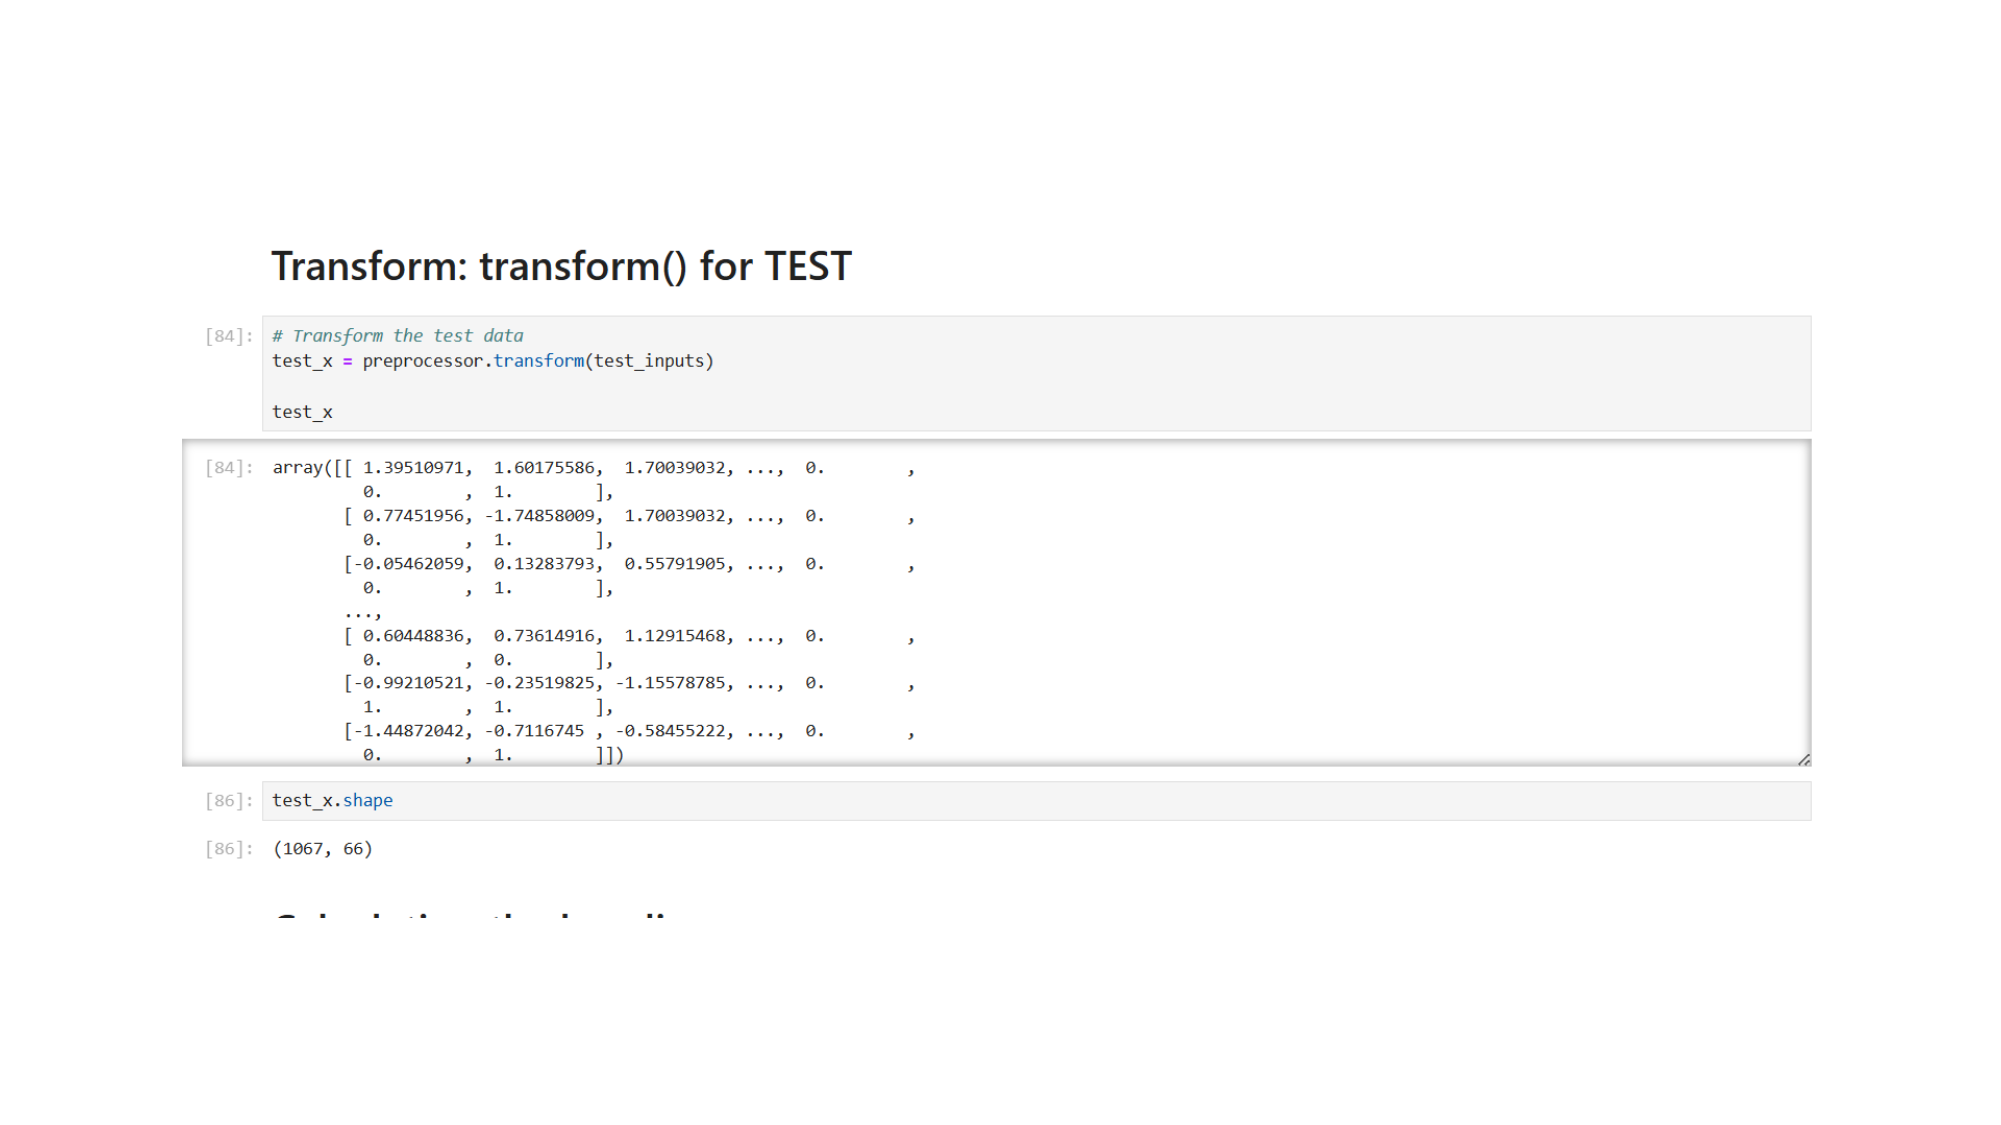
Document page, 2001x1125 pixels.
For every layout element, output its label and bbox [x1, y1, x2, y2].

picture [181, 207, 1819, 918]
